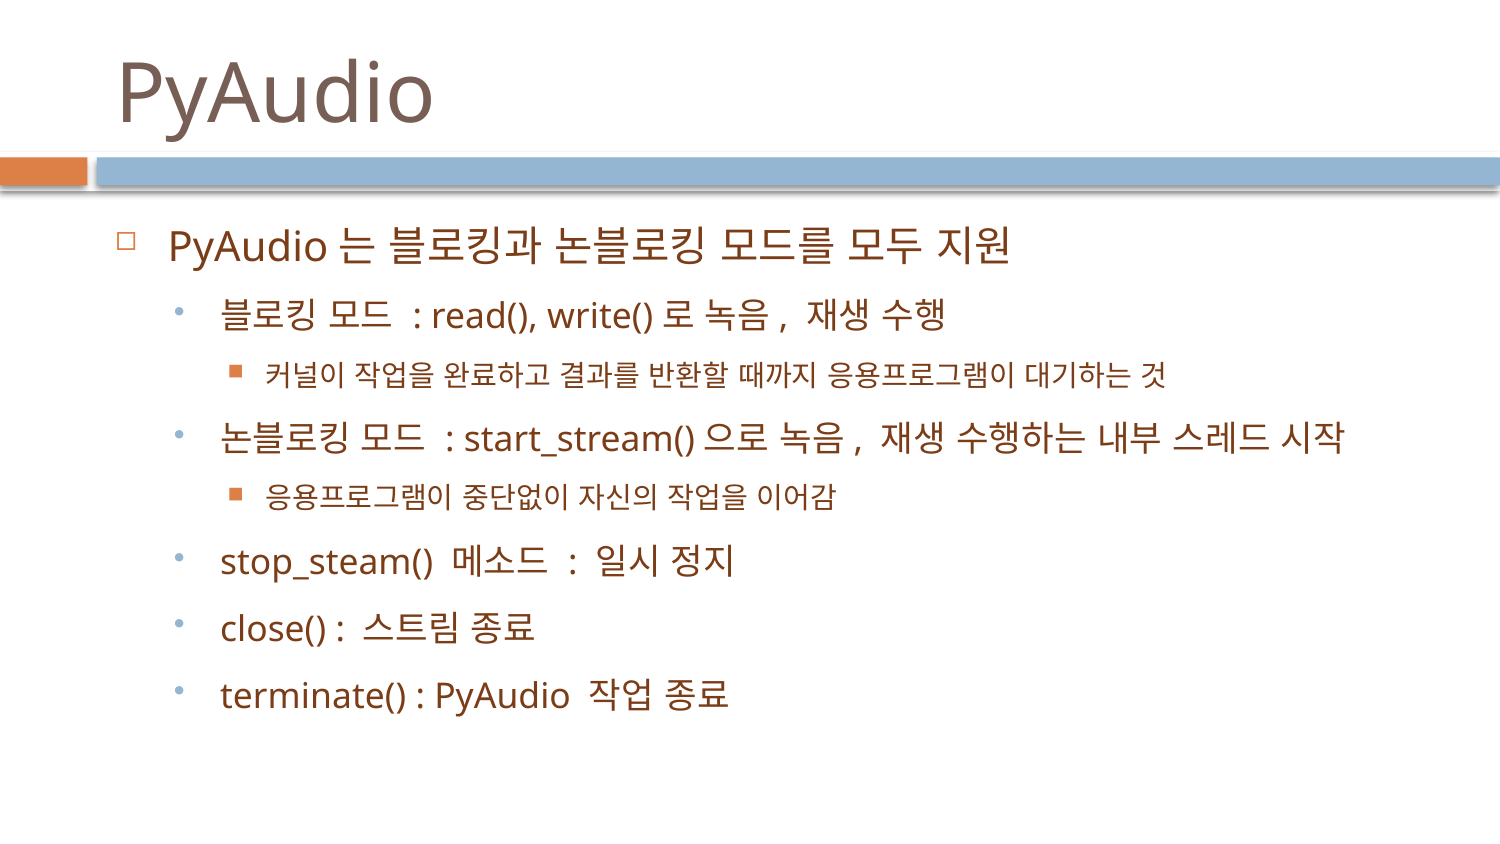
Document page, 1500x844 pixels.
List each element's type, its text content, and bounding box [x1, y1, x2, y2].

list PyAudio는 블로킹과 논블로킹 모드를 모두 지원 블로킹 모드 : read(), write()로 녹음, 재생 수행 커널이 작업을 완료하고 결과를 반환할 때까지 응용프로그램이 대기하는 것 논블로킹 모드 : start_stream()으로 녹음, 재생 수행하는 내부 스레드 시작 응용프로그램이 중단없이 자신의 작업을 이어감 stop_steam() 메소드 : 일시 정지 close() : 스트림 종료 terminate() : PyAudio 작업 종료 [100, 196, 1438, 750]
title PyAudio [100, 28, 1438, 150]
